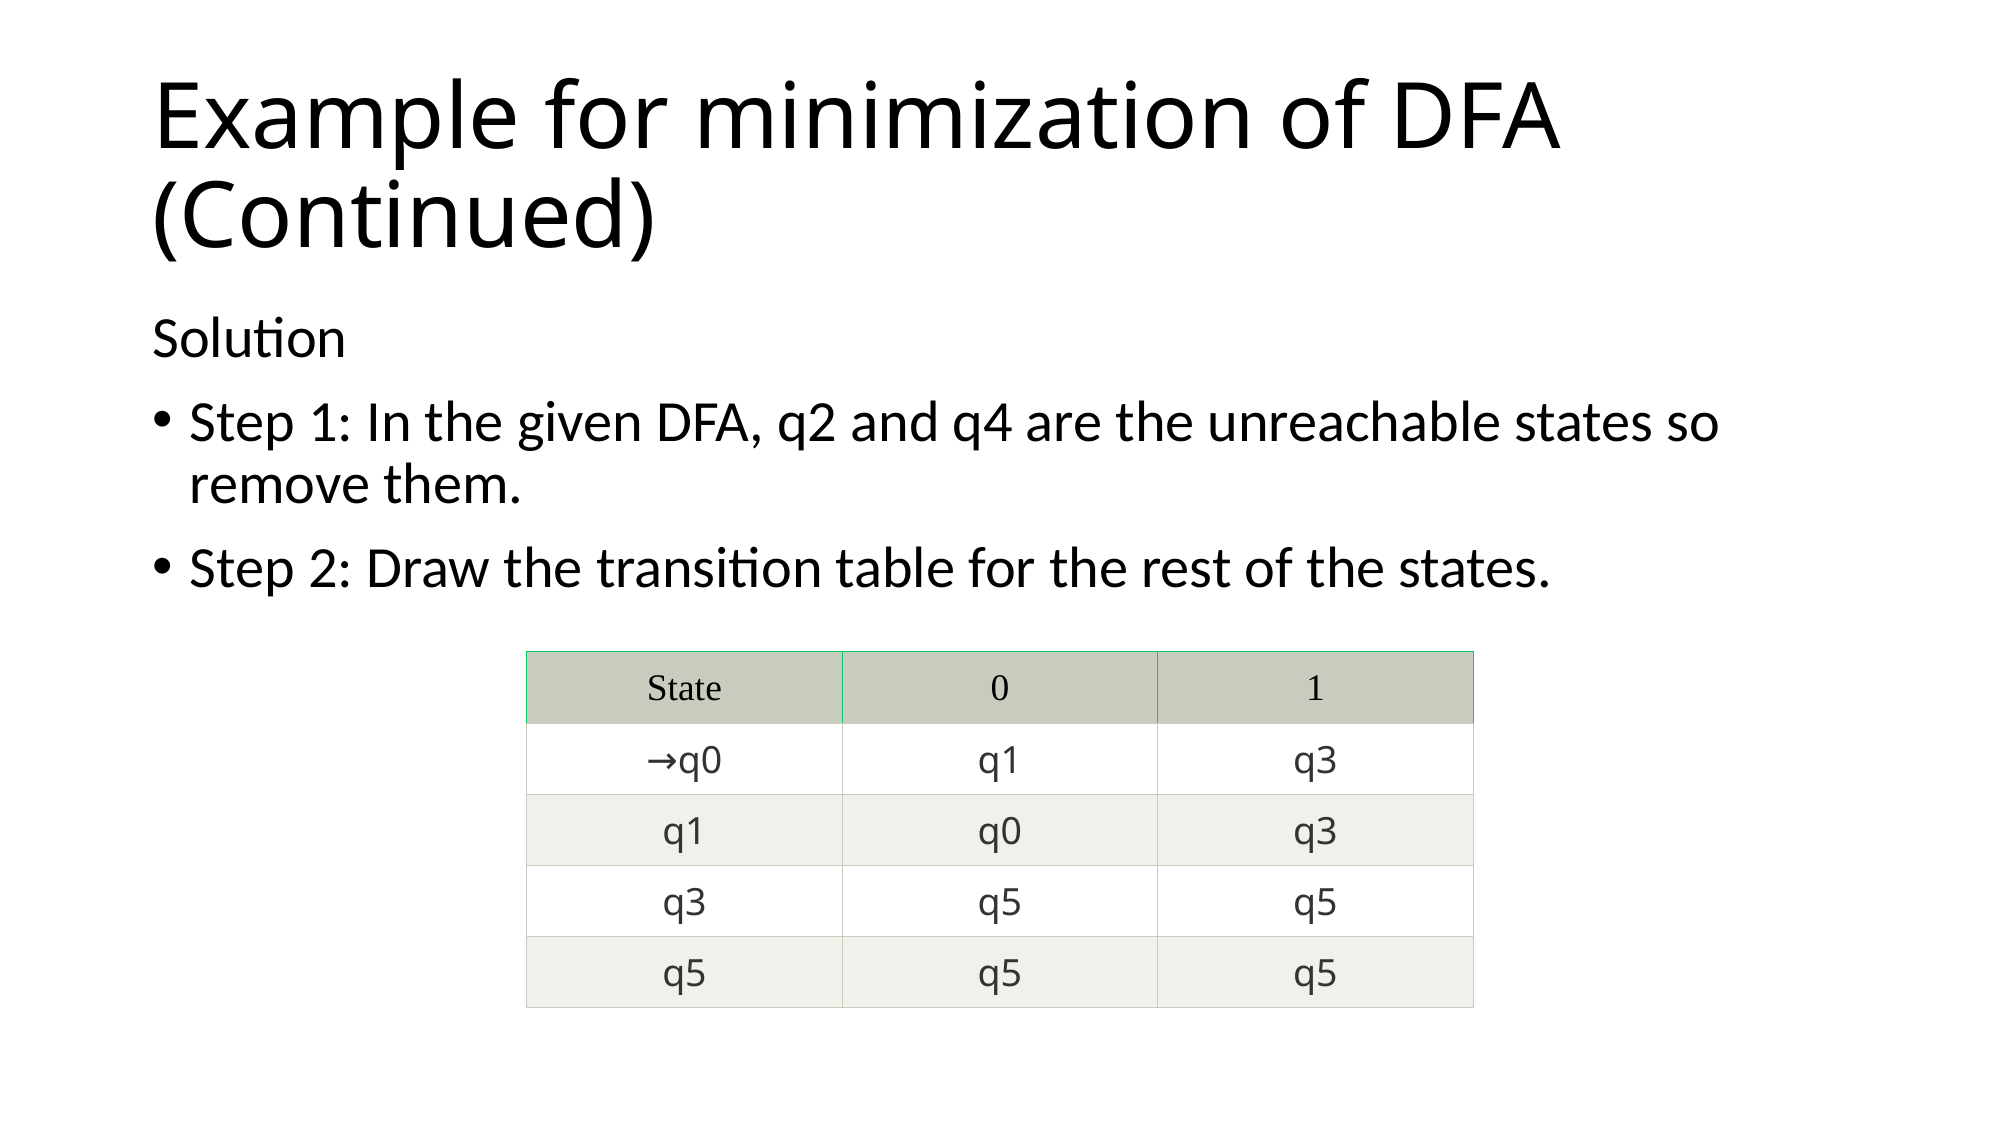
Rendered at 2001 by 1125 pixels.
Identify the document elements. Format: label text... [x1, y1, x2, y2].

list Solution Step 1: In the given DFA, q2 and q4 are the unreachable states so remove them. Step 2: Draw the transition table for the rest of the states. [137, 299, 1863, 1014]
table_cell q5 [1158, 937, 1473, 1007]
table_cell q3 [1158, 795, 1473, 865]
table_cell q3 [1158, 724, 1473, 794]
table_cell q3 [527, 866, 842, 936]
table_cell q0 [843, 795, 1157, 865]
table_cell q1 [843, 724, 1157, 794]
table_cell →q0 [527, 724, 842, 794]
table_header State [527, 652, 842, 723]
title Example for minimization of DFA (Continued) [137, 59, 1863, 278]
table_header 0 [843, 652, 1157, 723]
table_cell q5 [843, 866, 1157, 936]
table_cell q5 [527, 937, 842, 1007]
table_cell q1 [527, 795, 842, 865]
table_cell q5 [843, 937, 1157, 1007]
table_header 1 [1158, 652, 1473, 723]
table_cell q5 [1158, 866, 1473, 936]
